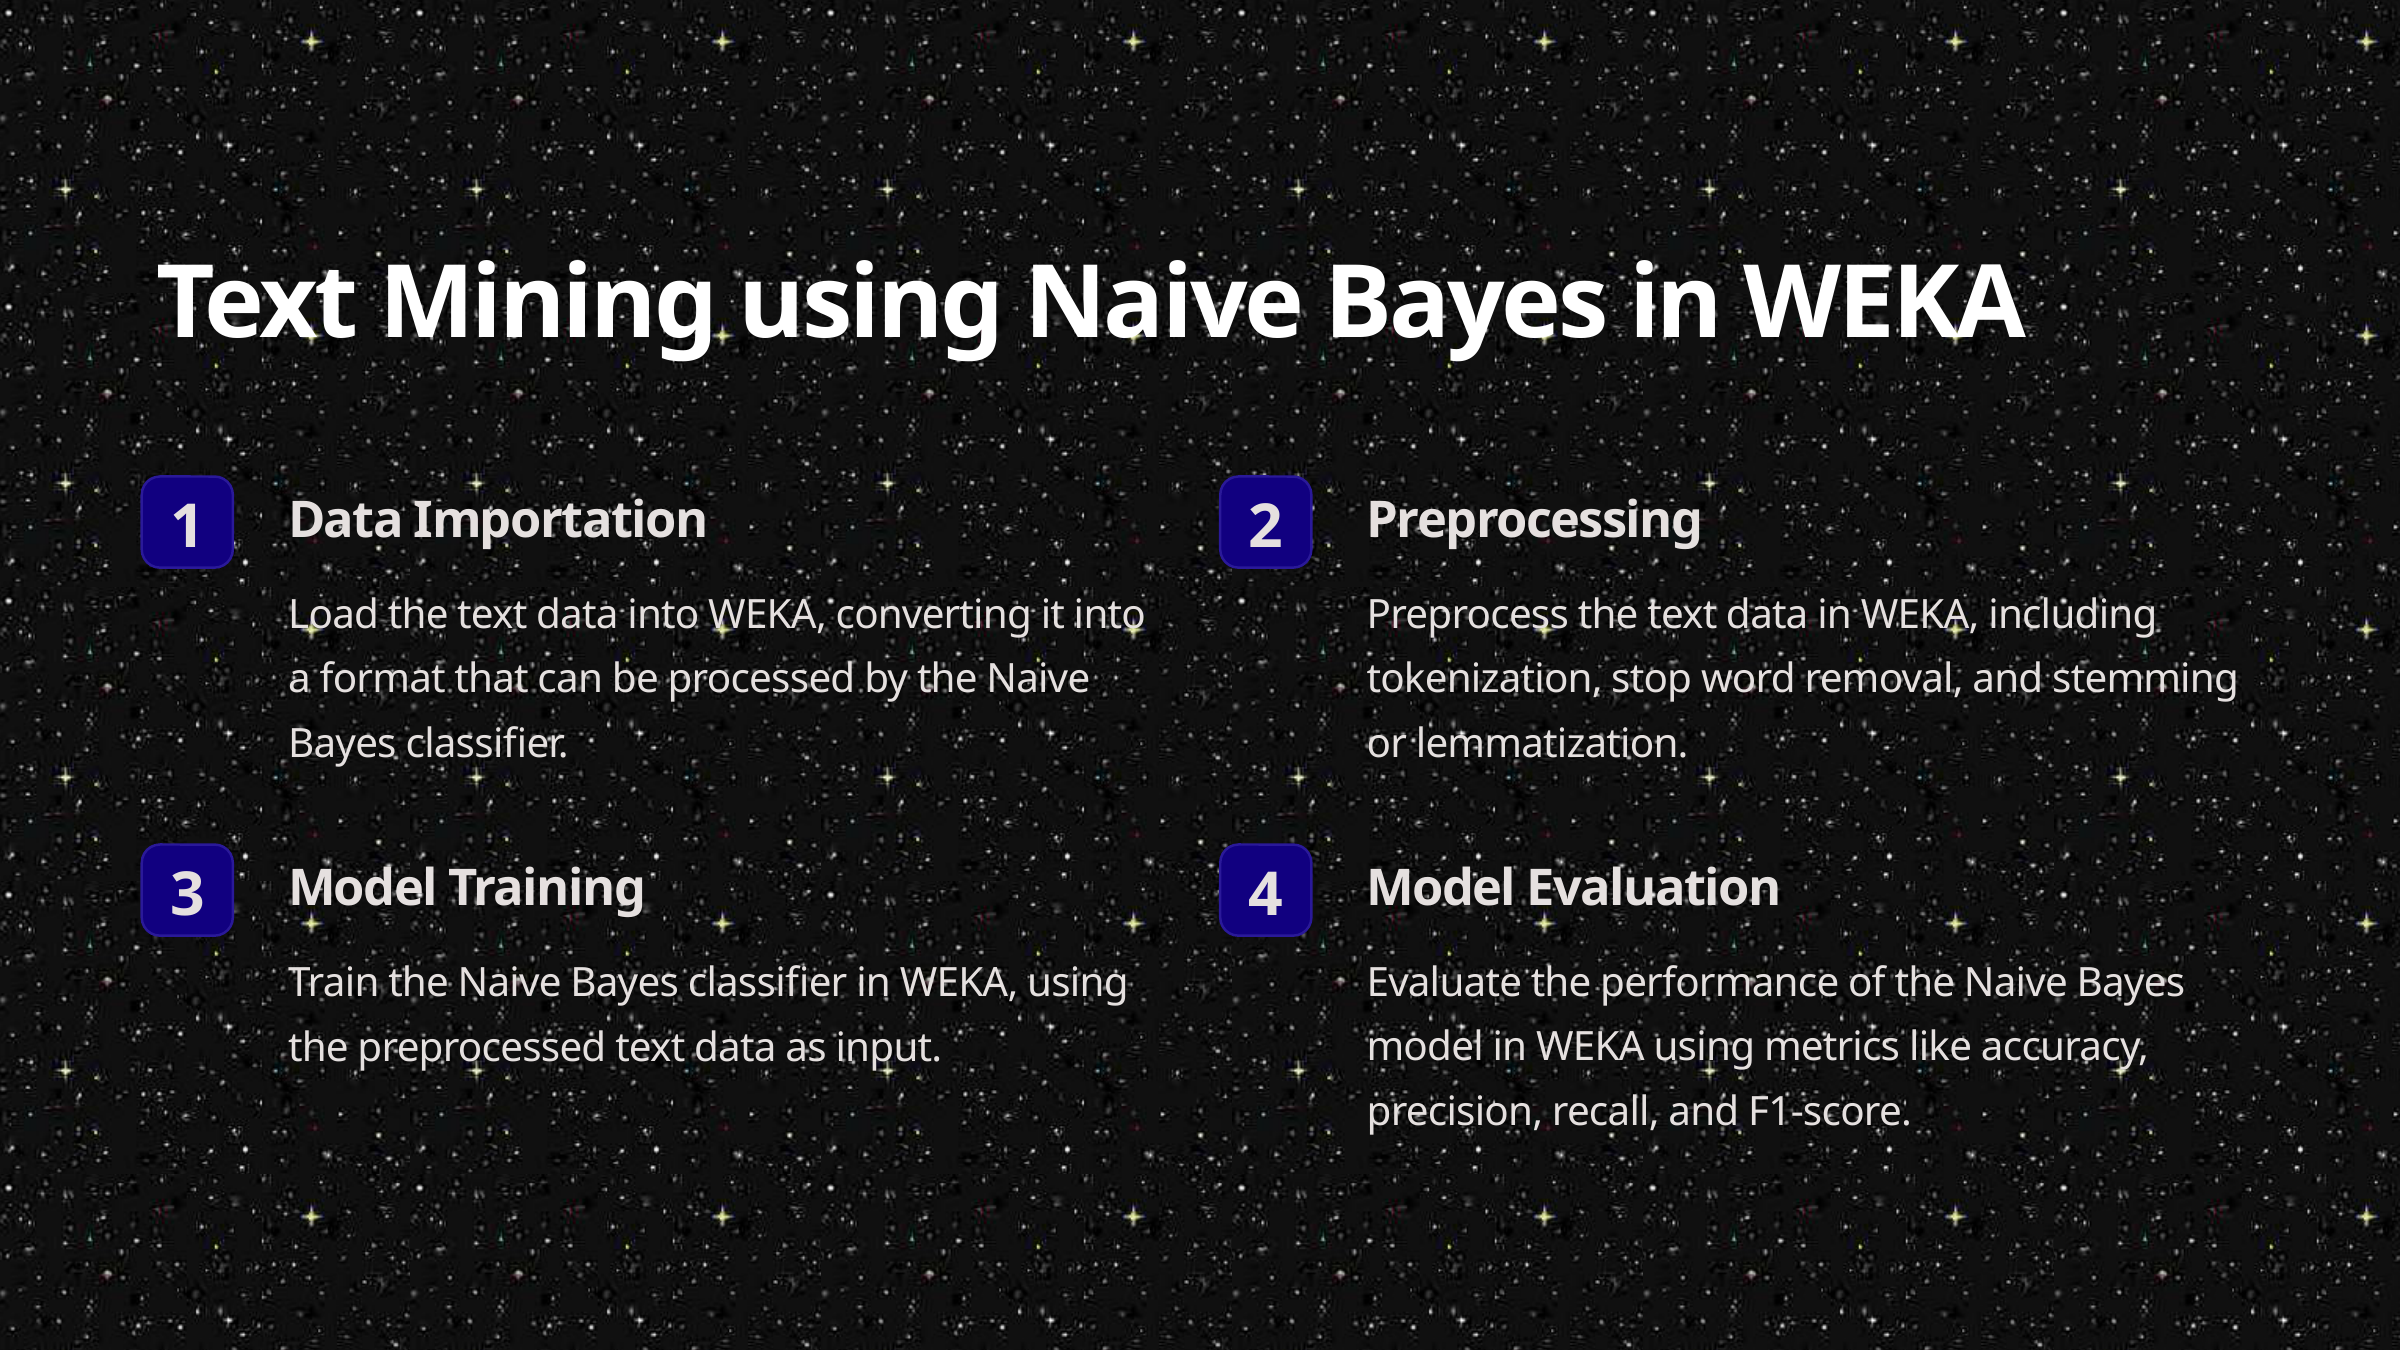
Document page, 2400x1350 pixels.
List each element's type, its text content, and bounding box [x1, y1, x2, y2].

text_box [0, 0, 2400, 1350]
text_box Load the text data into WEKA, converting it into a format that can be processed by the Naive Bayes classifier. [273, 564, 1180, 759]
text_box 2 [1247, 491, 1284, 553]
text_box [1220, 476, 1312, 568]
text_box [141, 844, 233, 936]
text_box 3 [168, 859, 207, 921]
text_box Model Evaluation [1351, 844, 1859, 908]
text_box Data Importation [273, 476, 780, 540]
text_box [141, 476, 233, 568]
text_box Train the Naive Bayes classifier in WEKA, using the preprocessed text data as input. [273, 932, 1180, 1062]
text_box [1220, 844, 1312, 936]
text_box Model Training [273, 844, 780, 908]
text_box Preprocess the text data in WEKA, including tokenization, stop word removal, and stemming or lemmatization. [1351, 564, 2259, 759]
text_box 4 [1246, 859, 1286, 921]
text_box Evaluate the performance of the Naive Bayes model in WEKA using metrics like accuracy, precision, recall, and F1-score. [1351, 932, 2259, 1127]
text_box Text Mining using Naive Bayes in WEKA [141, 223, 1980, 350]
text_box 1 [173, 491, 202, 553]
text_box Preprocessing [1351, 476, 1859, 540]
